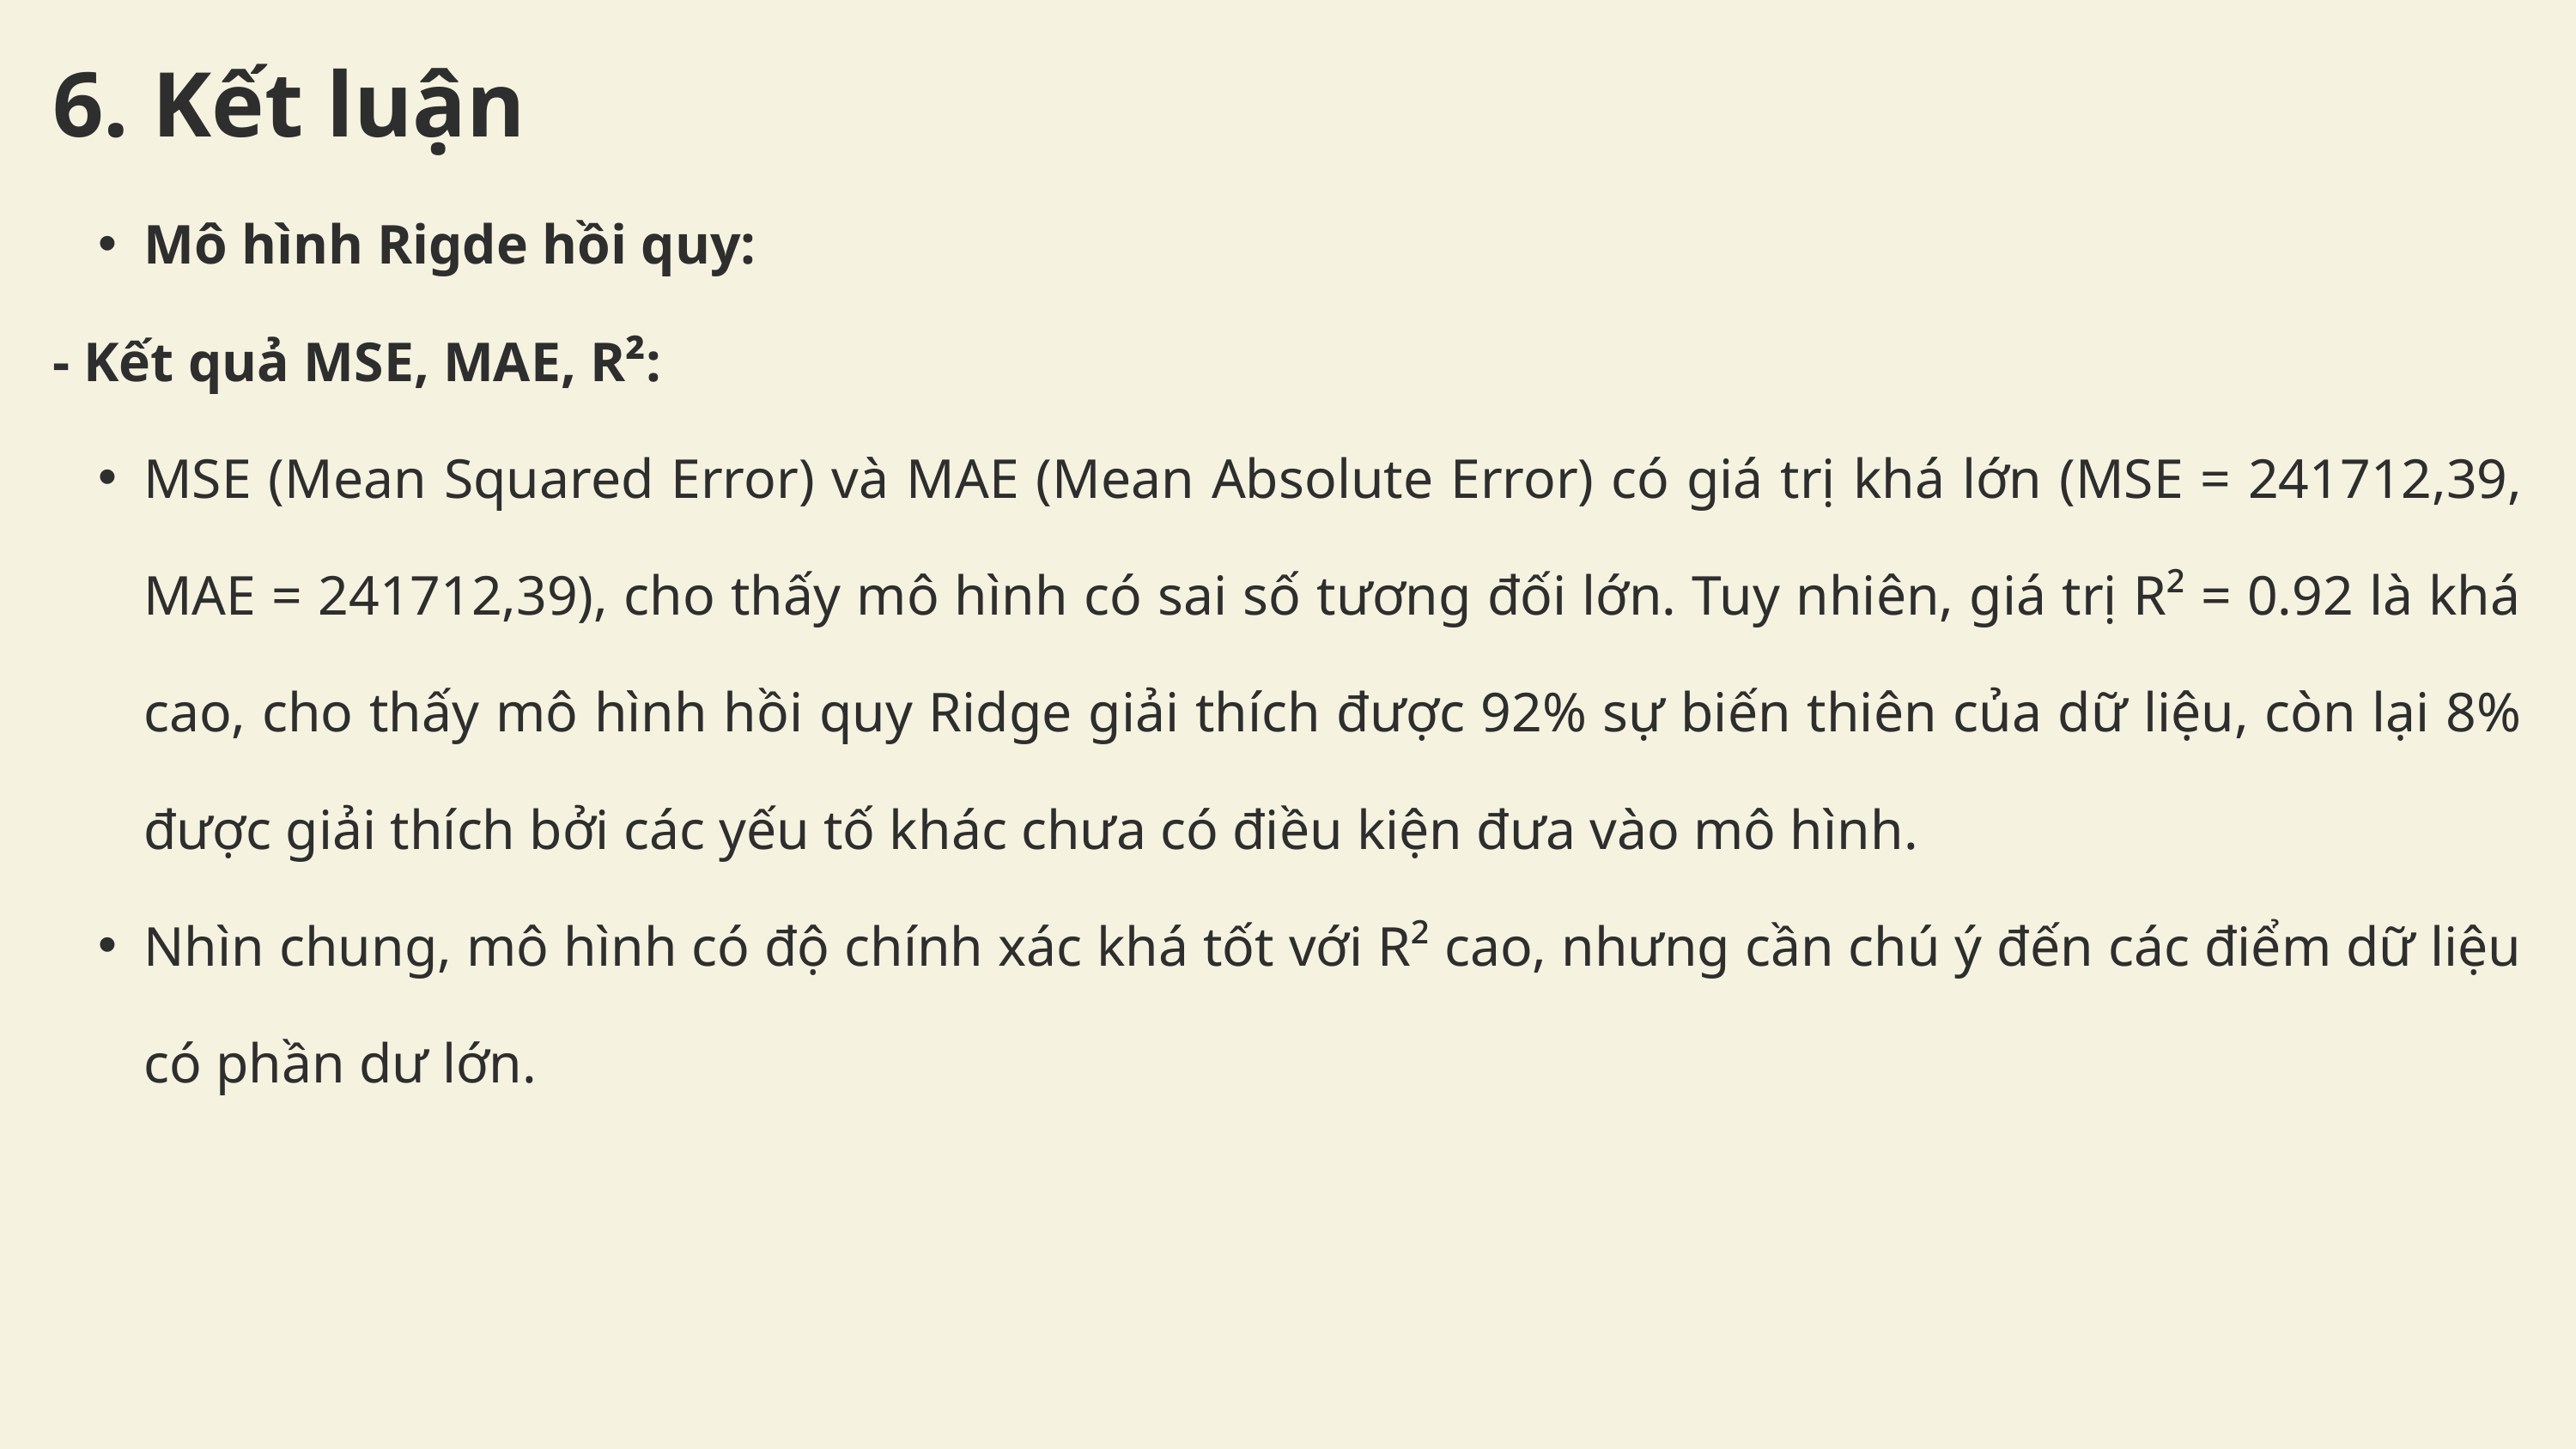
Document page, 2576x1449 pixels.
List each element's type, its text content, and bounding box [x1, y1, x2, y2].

text_box Mô hình Rigde hồi quy: - Kết quả MSE, MAE, R²: MSE (Mean Squared Error) và MAE (Mean Absolute Error) có giá trị khá lớn (MSE = 241712,39, MAE = 241712,39), cho thấy mô hình có sai số tương đối lớn. Tuy nhiên, giá trị R² = 0.92 là khá cao, cho thấy mô hình hồi quy Ridge giải thích được 92% sự biến thiên của dữ liệu, còn lại 8% được giải thích bởi các yếu tố khác chưa có điều kiện đưa vào mô hình. Nhìn chung, mô hình có độ chính xác khá tốt với R² cao, nhưng cần chú ý đến các điểm dữ liệu có phần dư lớn. [52, 158, 2525, 1211]
text_box 6. Kết luận [52, 8, 2576, 155]
